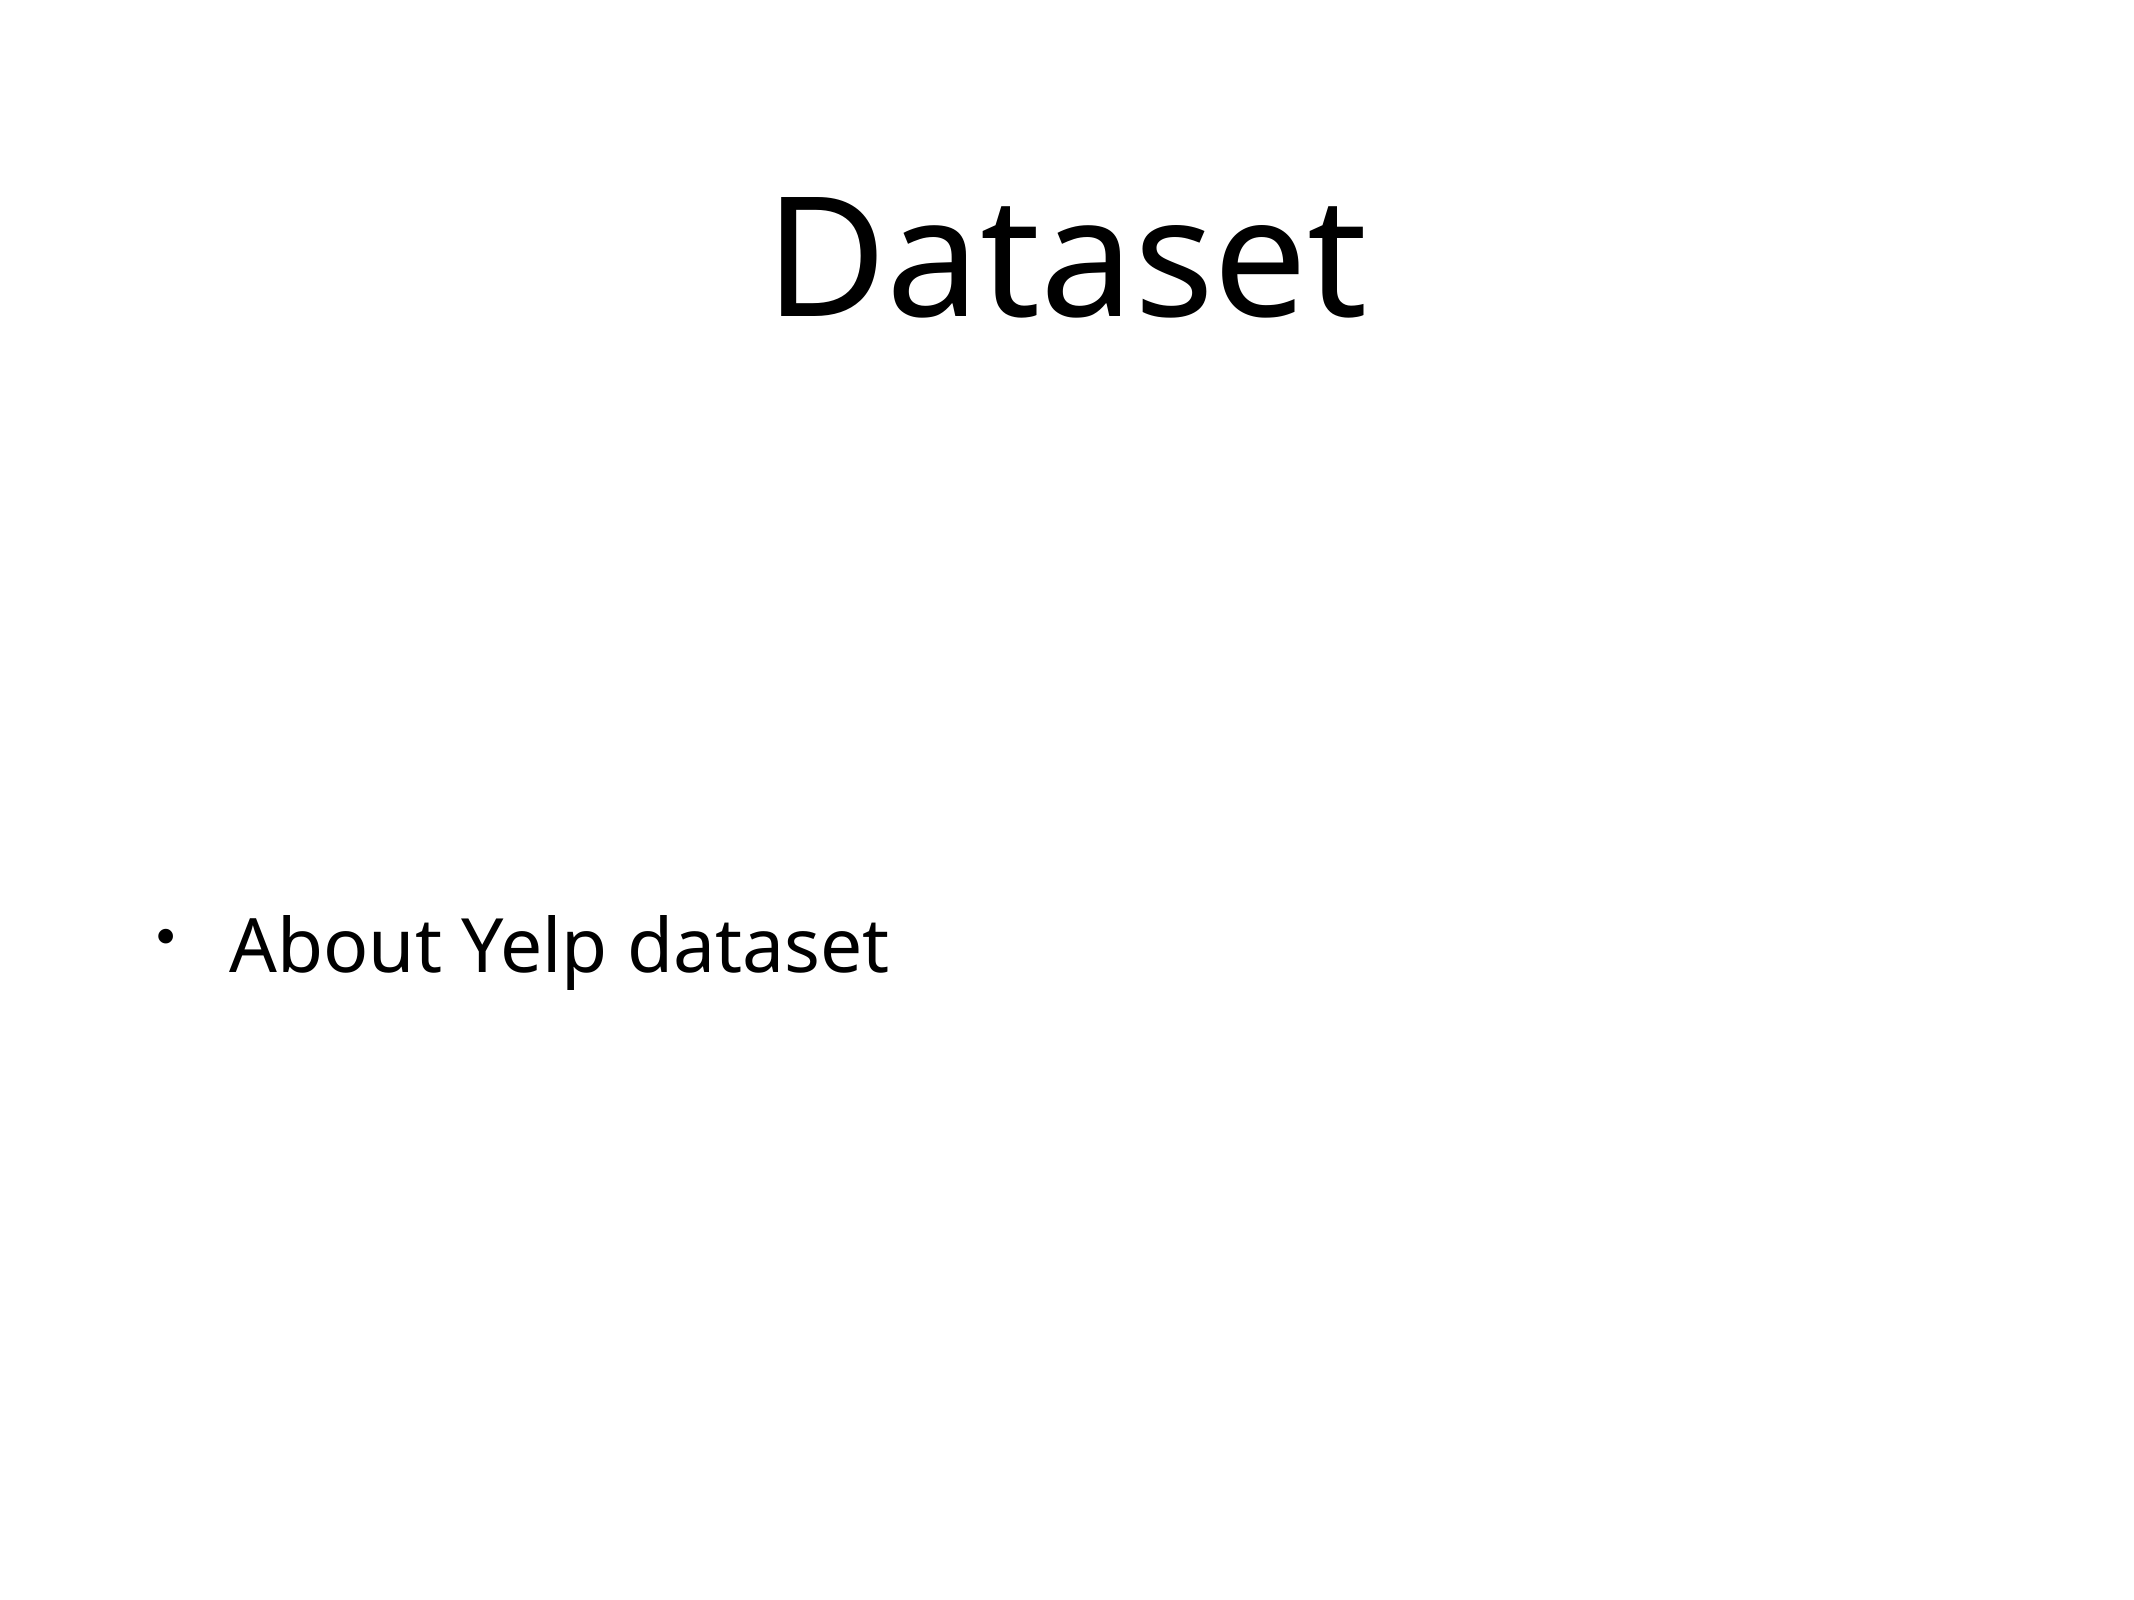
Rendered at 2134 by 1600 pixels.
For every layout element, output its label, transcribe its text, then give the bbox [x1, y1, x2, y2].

list About Yelp dataset [155, 426, 1978, 1459]
title Dataset [155, 72, 1978, 426]
